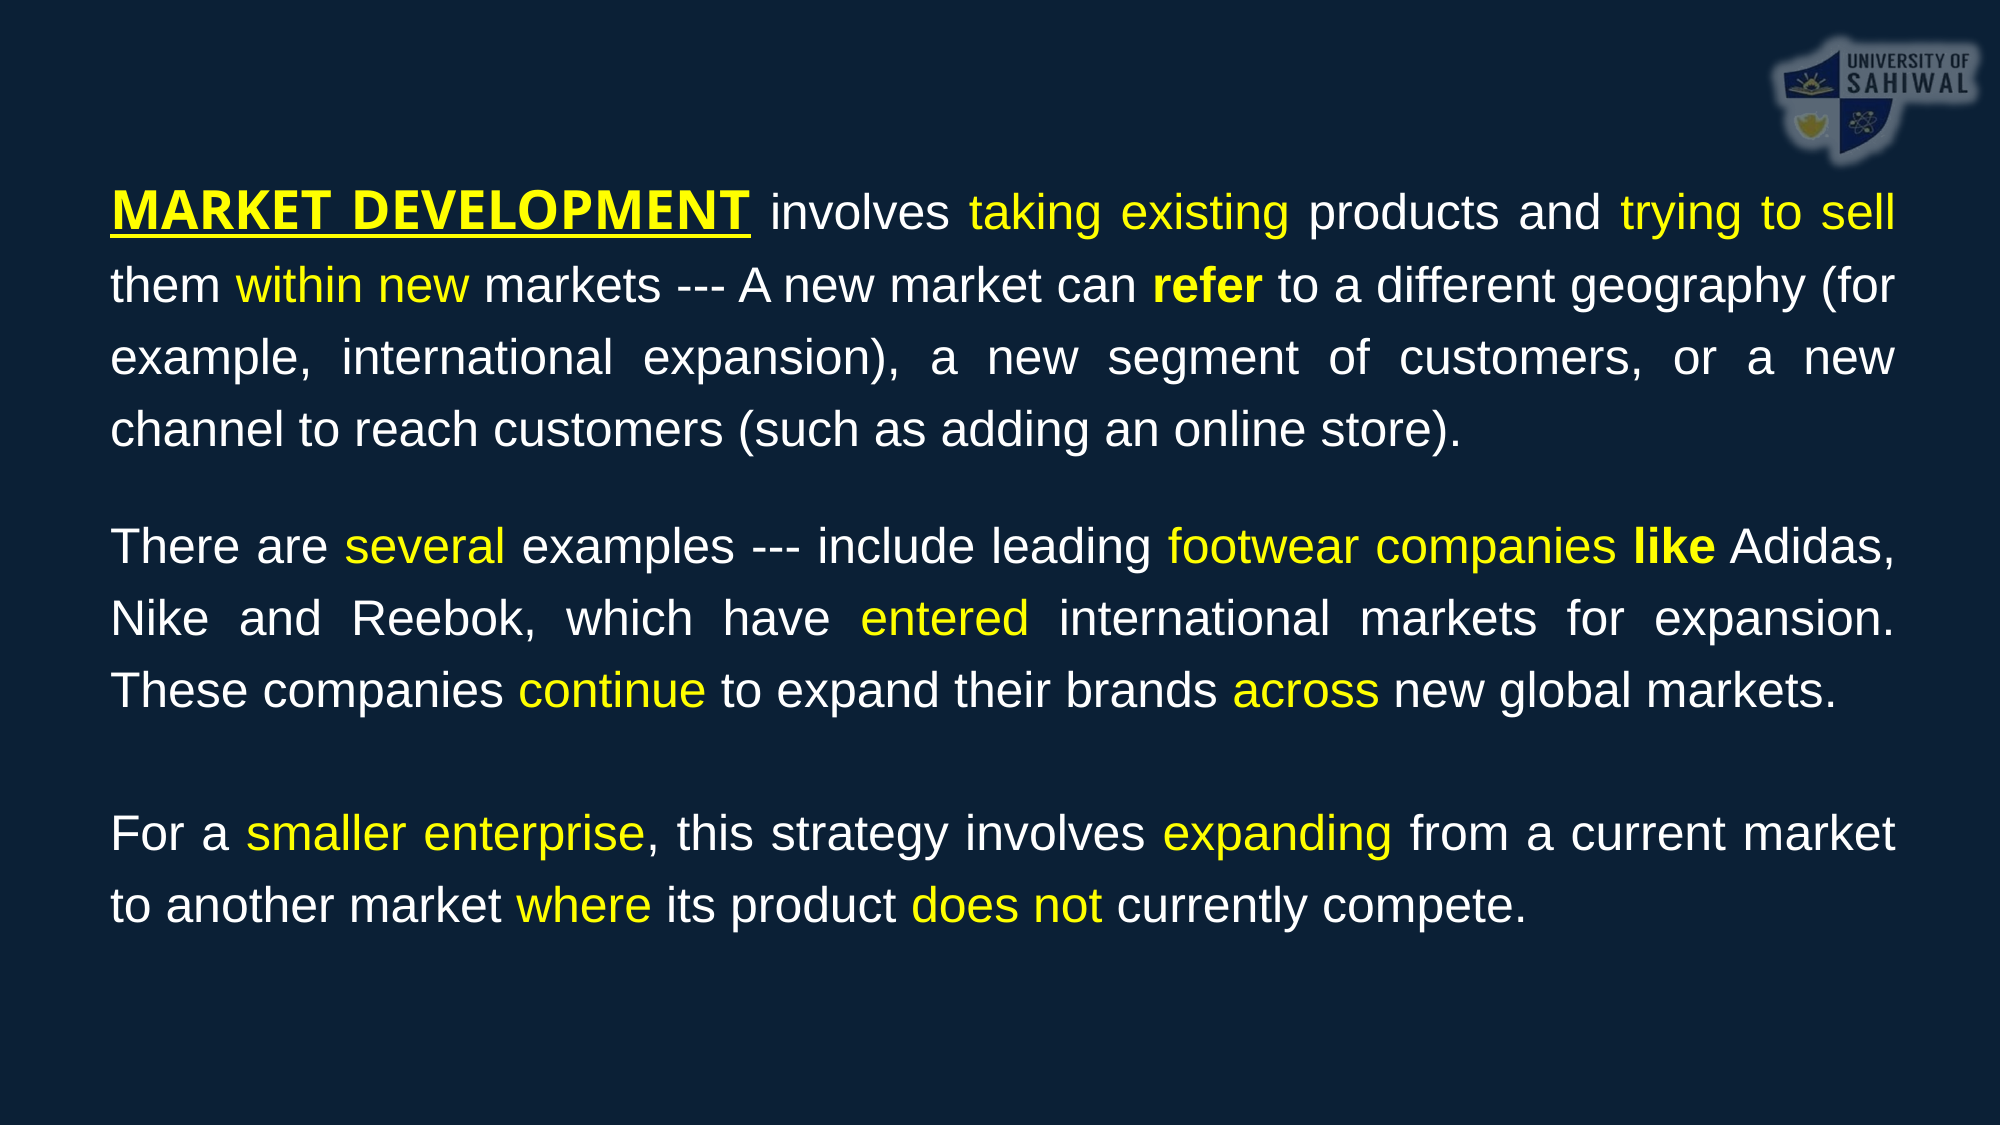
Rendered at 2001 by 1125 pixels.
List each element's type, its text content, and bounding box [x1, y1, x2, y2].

list MARKET DEVELOPMENT involves taking existing products and trying to sell them within new markets --- A new market can refer to a different geography (for example, international expansion), a new segment of customers, or a new channel to reach customers (such as adding an online store). There are several examples --- include leading footwear companies like Adidas, Nike and Reebok, which have entered international markets for expansion. These companies continue to expand their brands across new global markets. For a smaller enterprise, this strategy involves expanding from a current market to another market where its product does not currently compete. [88, 59, 1912, 1065]
picture [1747, 0, 2000, 208]
